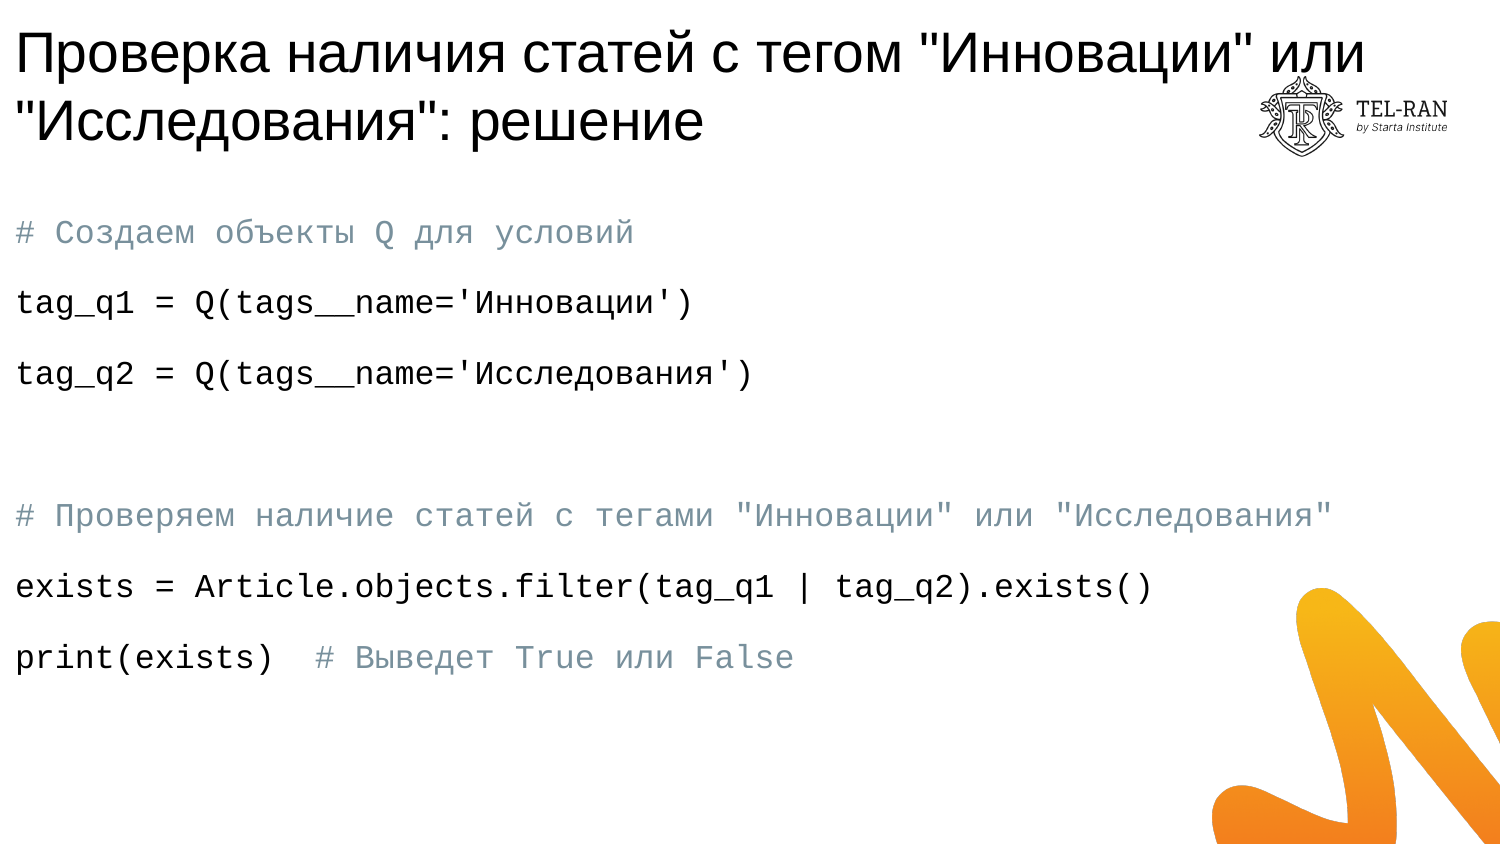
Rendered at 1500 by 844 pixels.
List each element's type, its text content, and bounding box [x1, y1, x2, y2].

list # Создаем объекты Q для условий tag_q1 = Q(tags__name='Инновации') tag_q2 = Q(tags__name='Исследования') # Проверяем наличие статей с тегами "Инновации" или "Исследования" exists = Article.objects.filter(tag_q1 | tag_q2).exists() print(exists) # Выведет True или False [0, 189, 1500, 844]
picture [1259, 76, 1447, 157]
title Проверка наличия статей с тегом "Инновации" или "Исследования": решение [0, 0, 1500, 167]
picture [1152, 588, 1500, 844]
